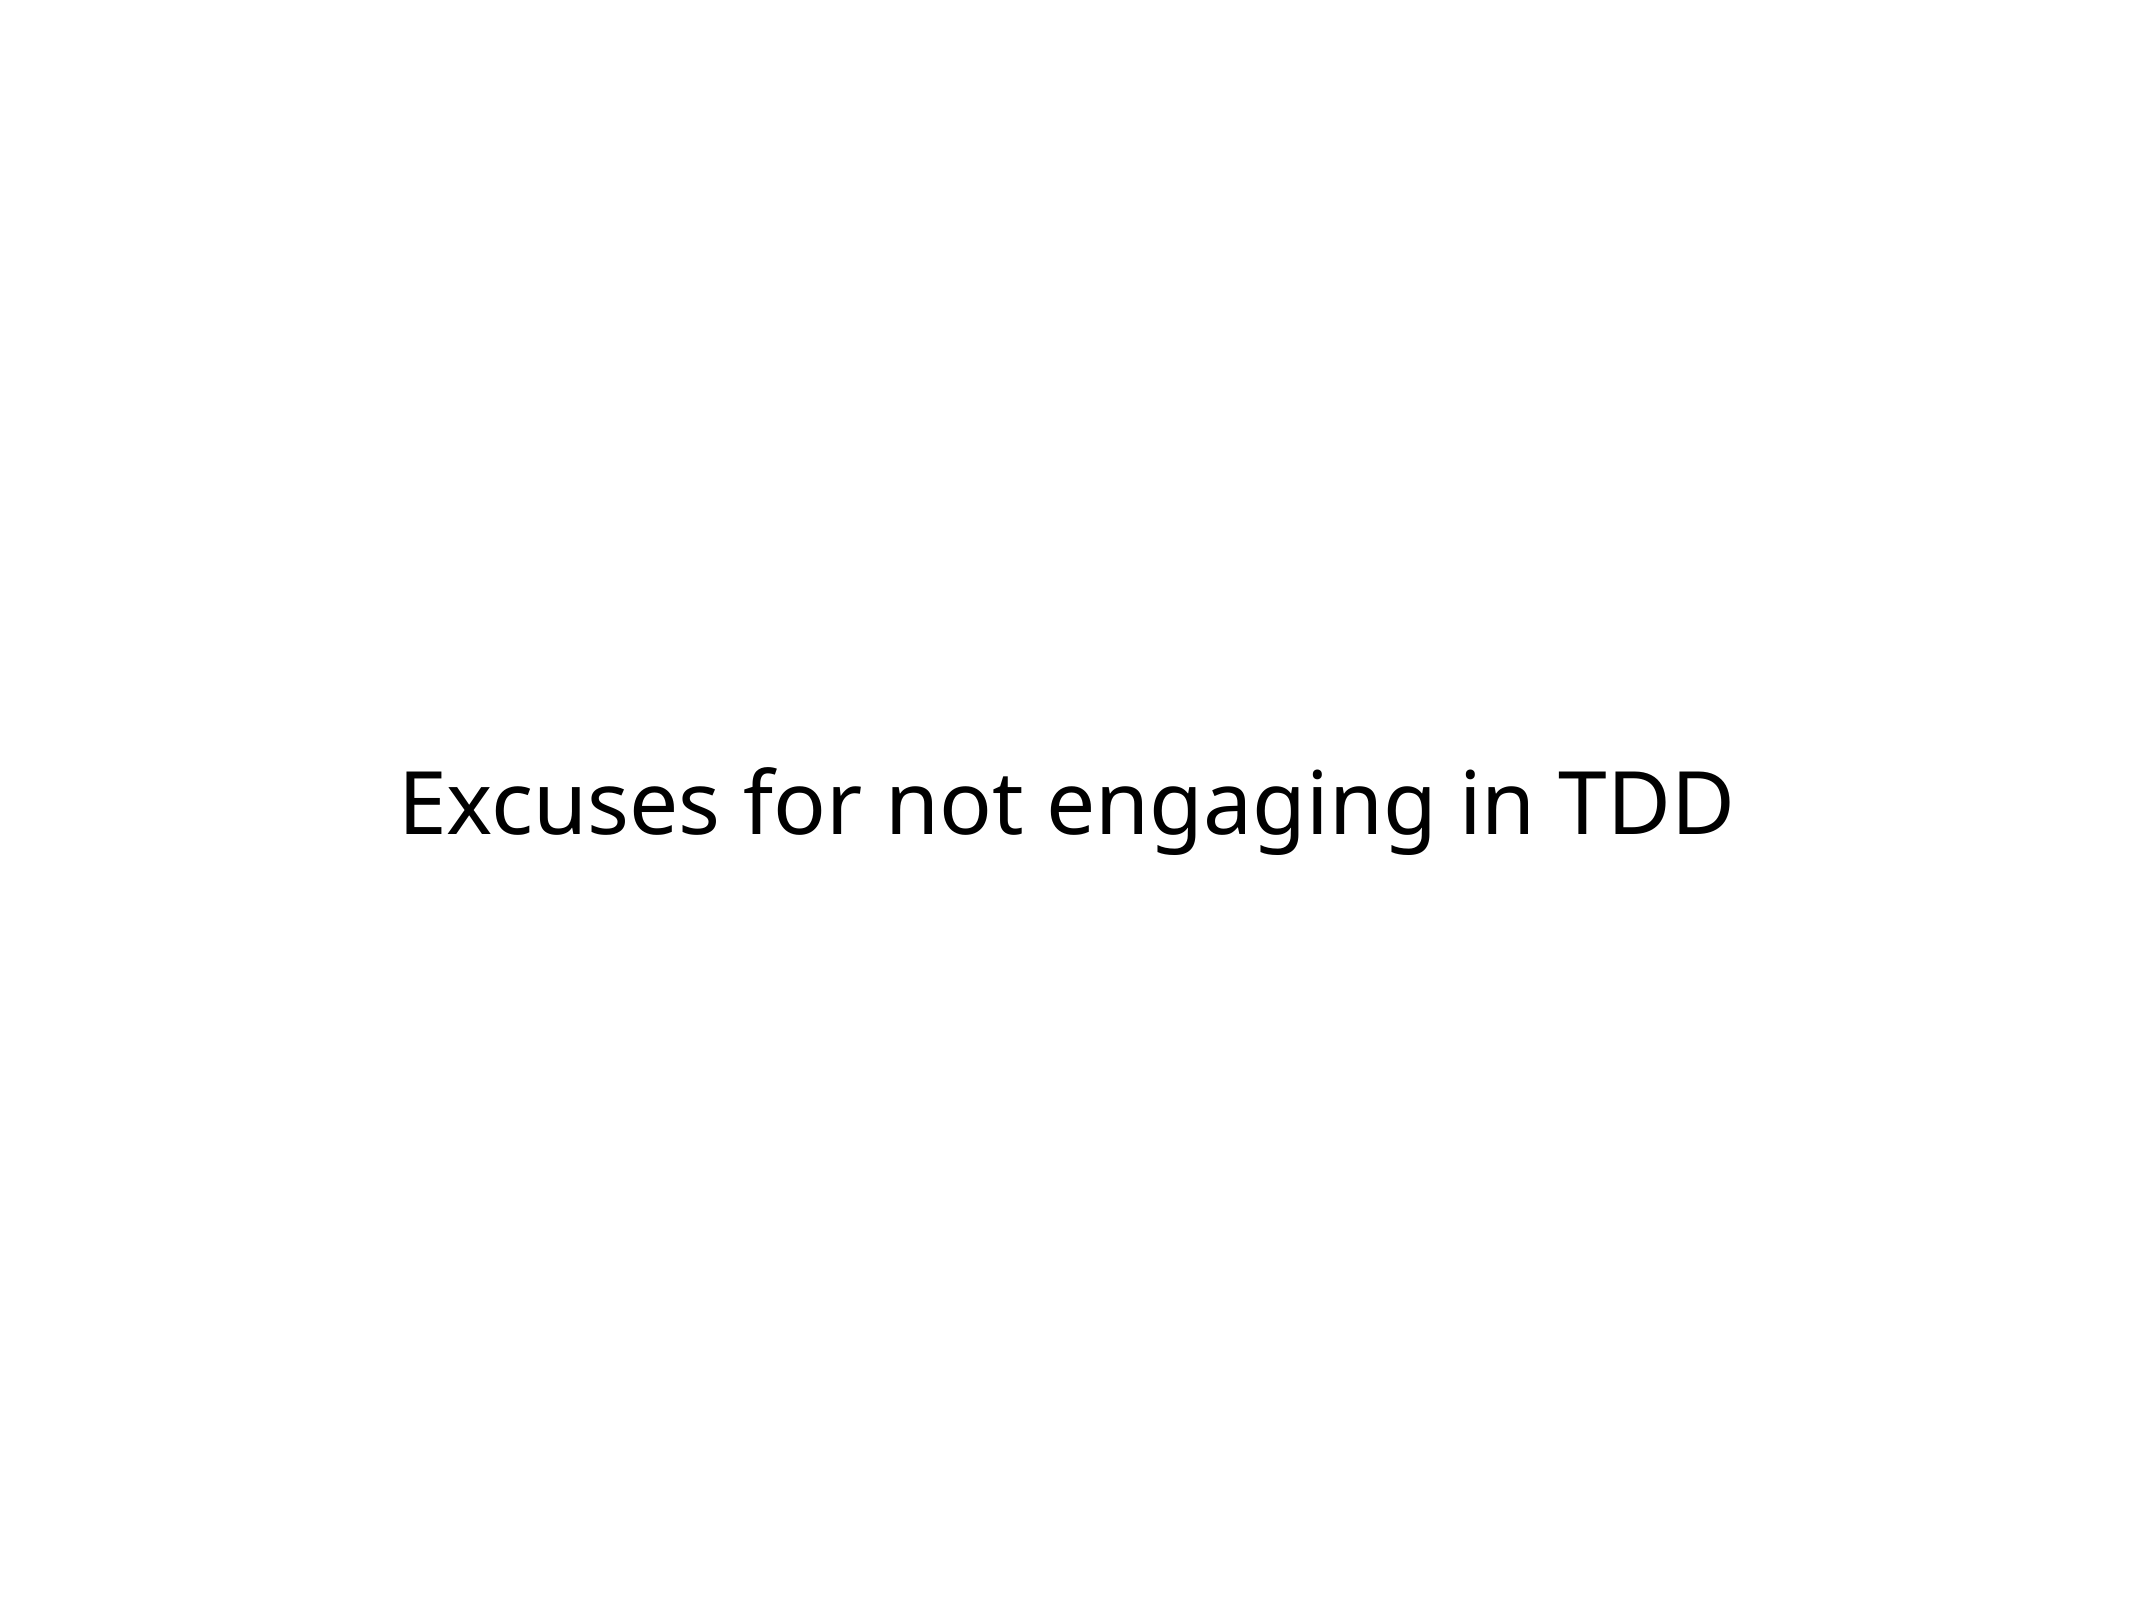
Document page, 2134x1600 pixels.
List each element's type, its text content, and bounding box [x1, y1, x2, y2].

title Excuses for not engaging in TDD [93, 607, 2041, 993]
